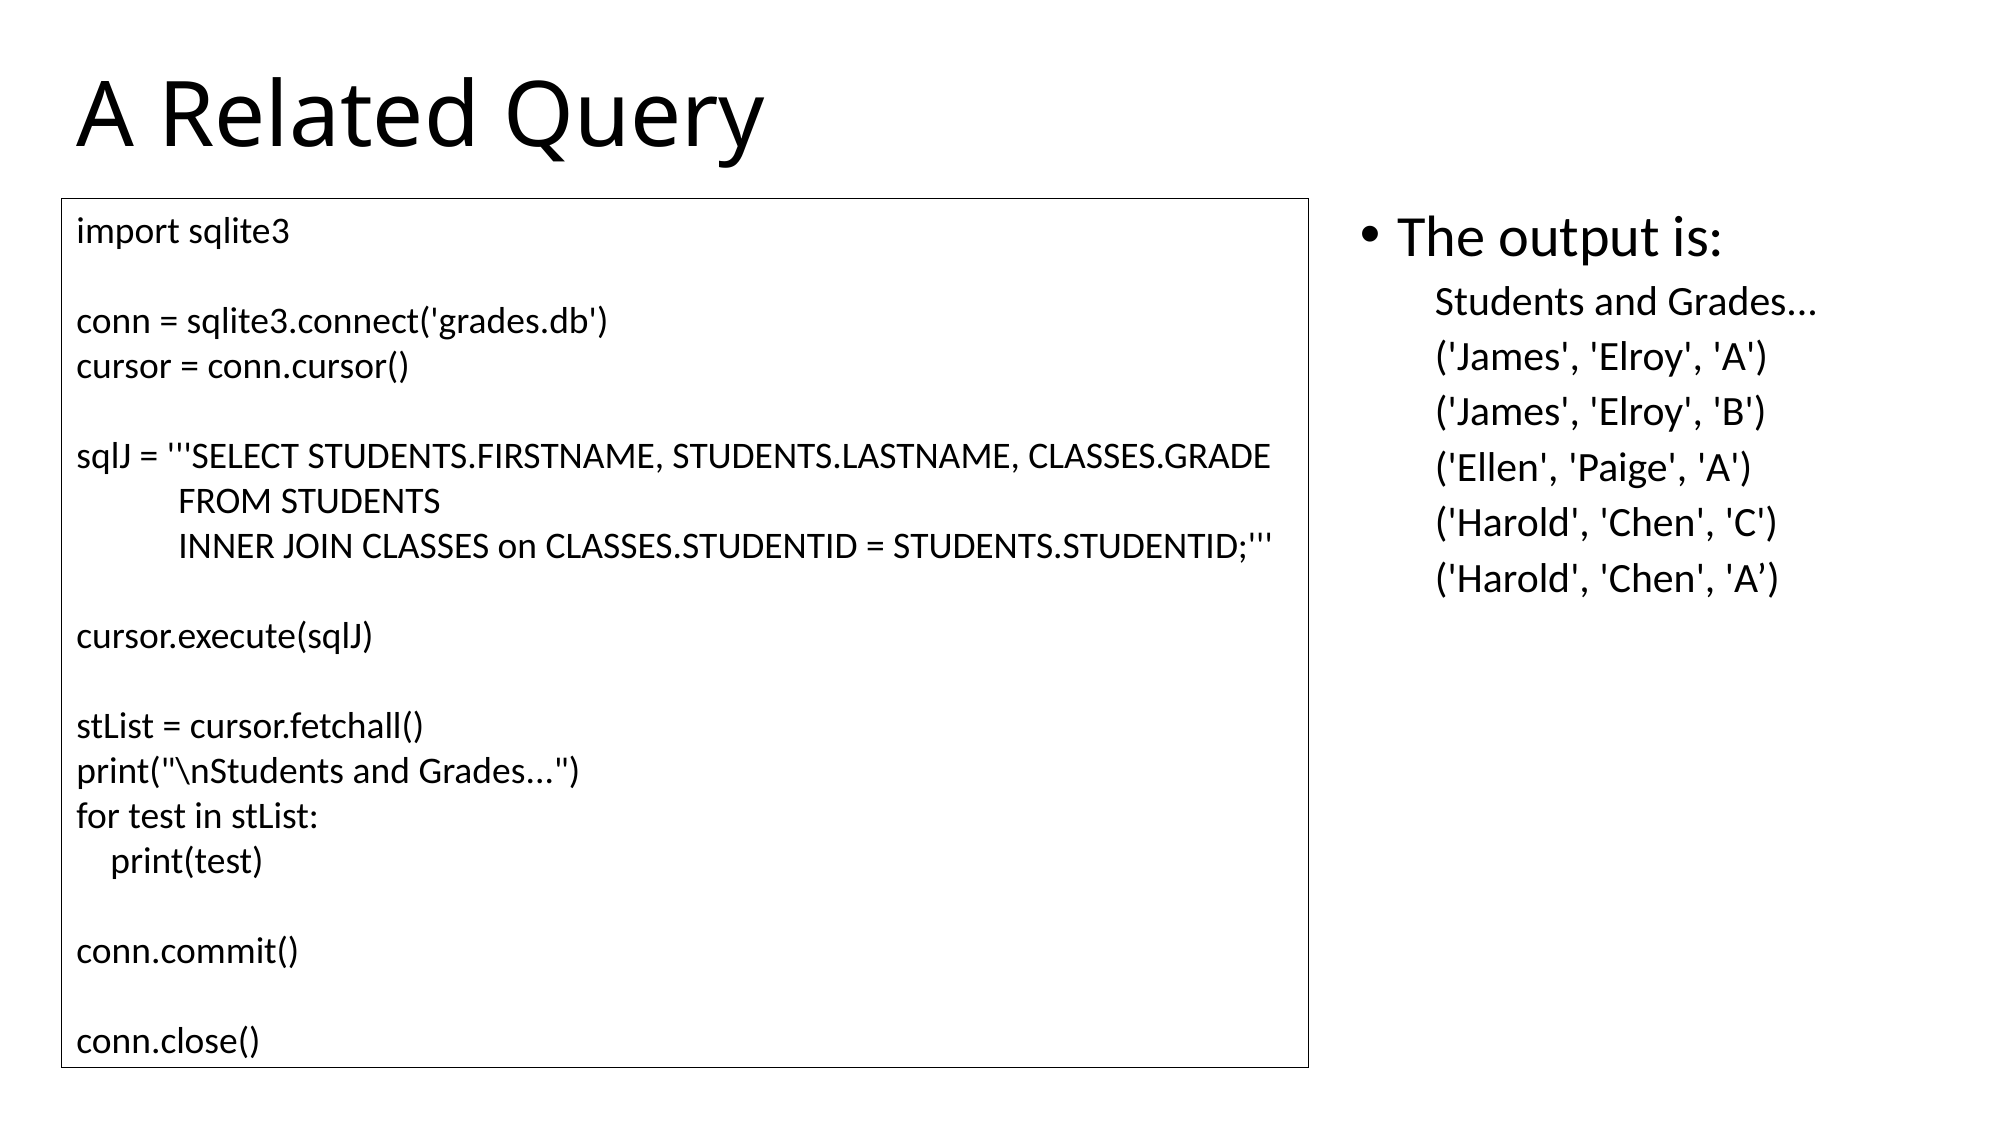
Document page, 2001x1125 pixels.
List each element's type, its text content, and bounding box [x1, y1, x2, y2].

title A Related Query [61, 59, 1309, 174]
list The output is: Students and Grades... ('James', 'Elroy', 'A') ('James', 'Elroy', 'B') ('Ellen', 'Paige', 'A') ('Harold', 'Chen', 'C') ('Harold', 'Chen', 'A’) [1344, 198, 1939, 637]
text_box import sqlite3 conn = sqlite3.connect('grades.db') cursor = conn.cursor() sqlJ = '''SELECT STUDENTS.FIRSTNAME, STUDENTS.LASTNAME, CLASSES.GRADE FROM STUDENTS INNER JOIN CLASSES on CLASSES.STUDENTID = STUDENTS.STUDENTID;''' cursor.execute(sqlJ) stList = cursor.fetchall() print("\nStudents and Grades...") for test in stList: print(test) conn.commit() conn.close() [61, 198, 1309, 1068]
